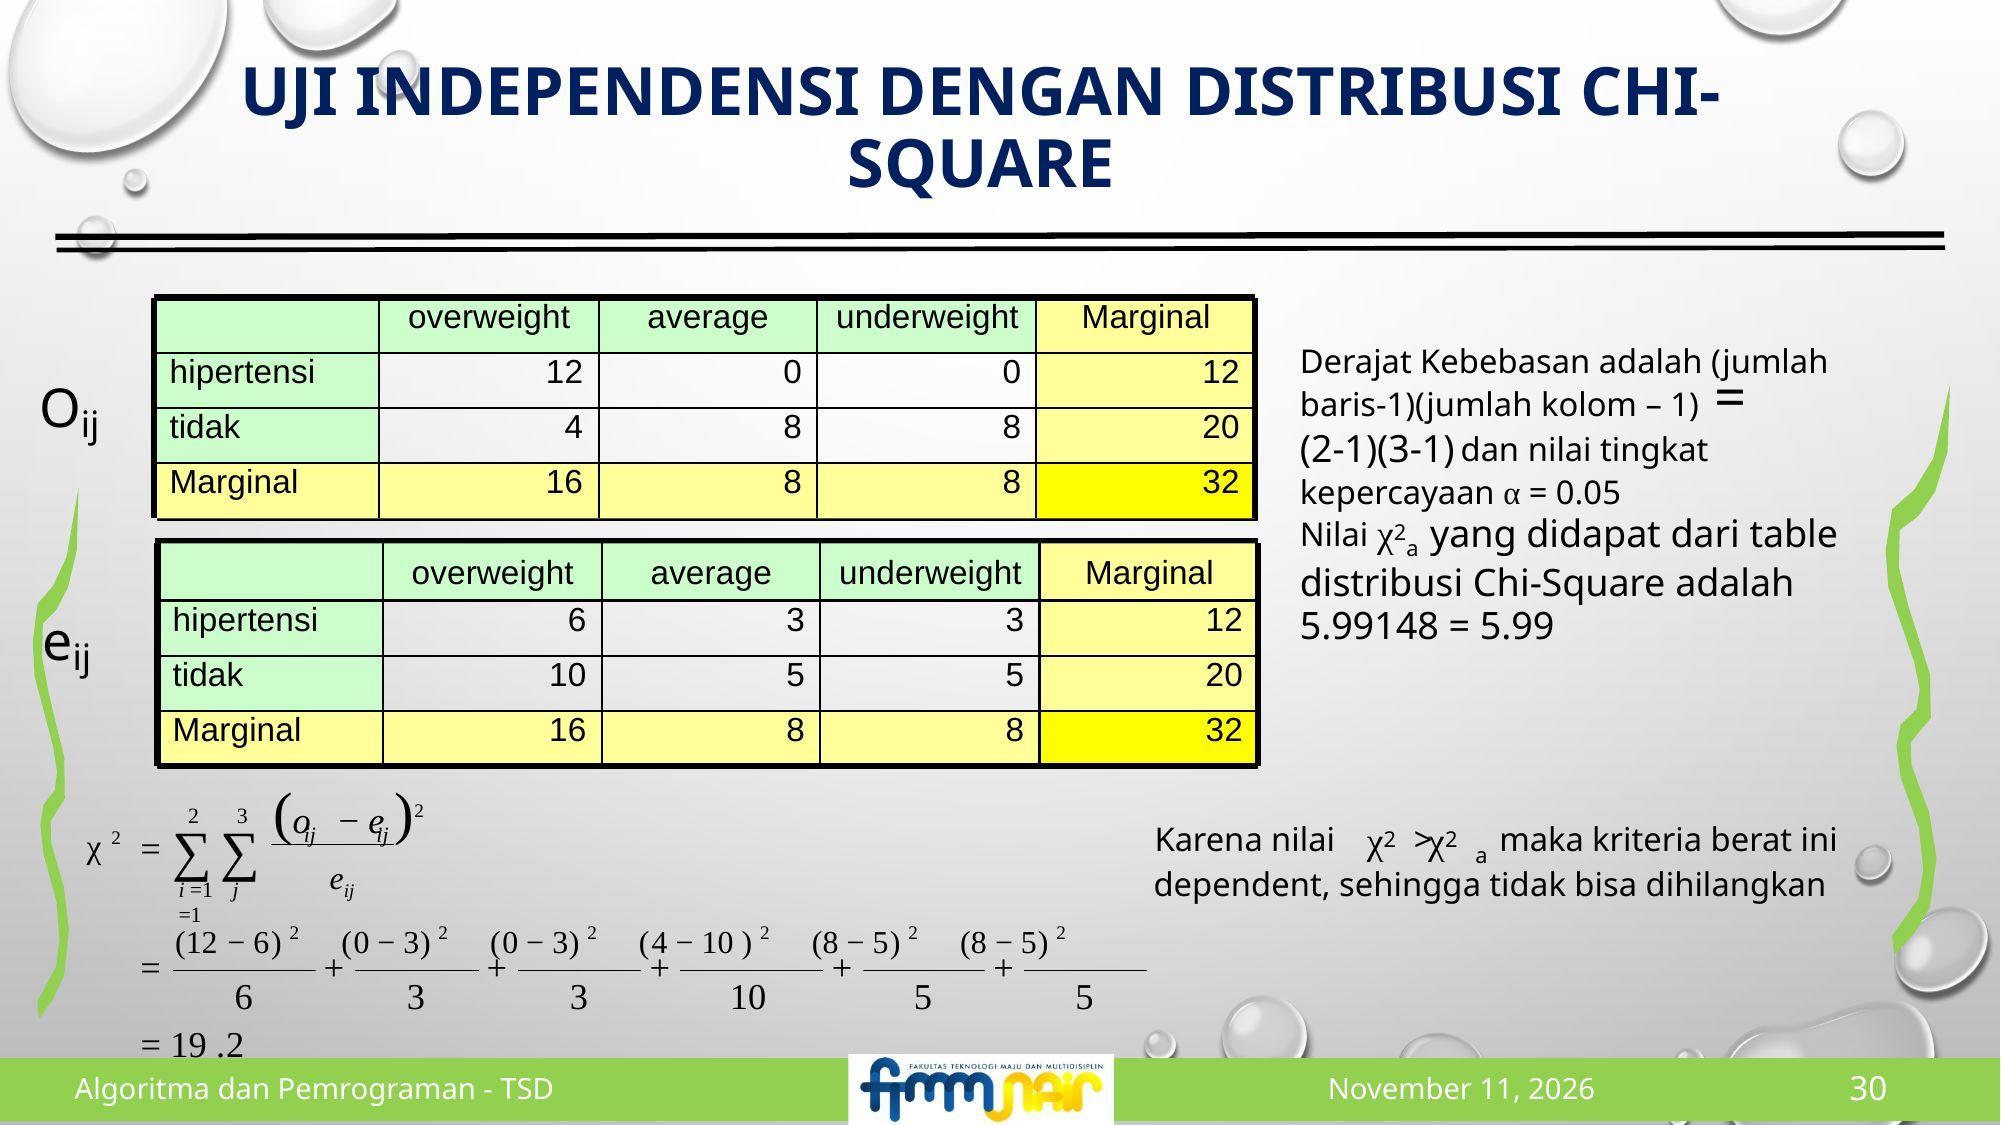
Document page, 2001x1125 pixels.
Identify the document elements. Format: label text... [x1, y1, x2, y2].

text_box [84, 782, 1149, 1067]
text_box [36, 297, 1259, 519]
picture [0, 1121, 2000, 1125]
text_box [40, 541, 1259, 767]
title Uji independensi dengan distribusi chi-square [131, 40, 1832, 219]
slide_number 29 [1714, 1059, 1903, 1121]
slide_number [1222, 1059, 1701, 1121]
footer Algoritma dan Pemrograman - TSD [59, 1059, 1222, 1121]
picture [0, 0, 2000, 1058]
text_box Derajat Kebebasan adalah (jumlah baris-1)(jumlah kolom – 1) = (2-1)(3-1) dan nilai tingkat kepercayaan α = 0.05 Nilai χ2a yang didapat dari table distribusi Chi-Square adalah 5.99148 = 5.99 [1297, 342, 1900, 680]
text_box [1154, 820, 1903, 910]
